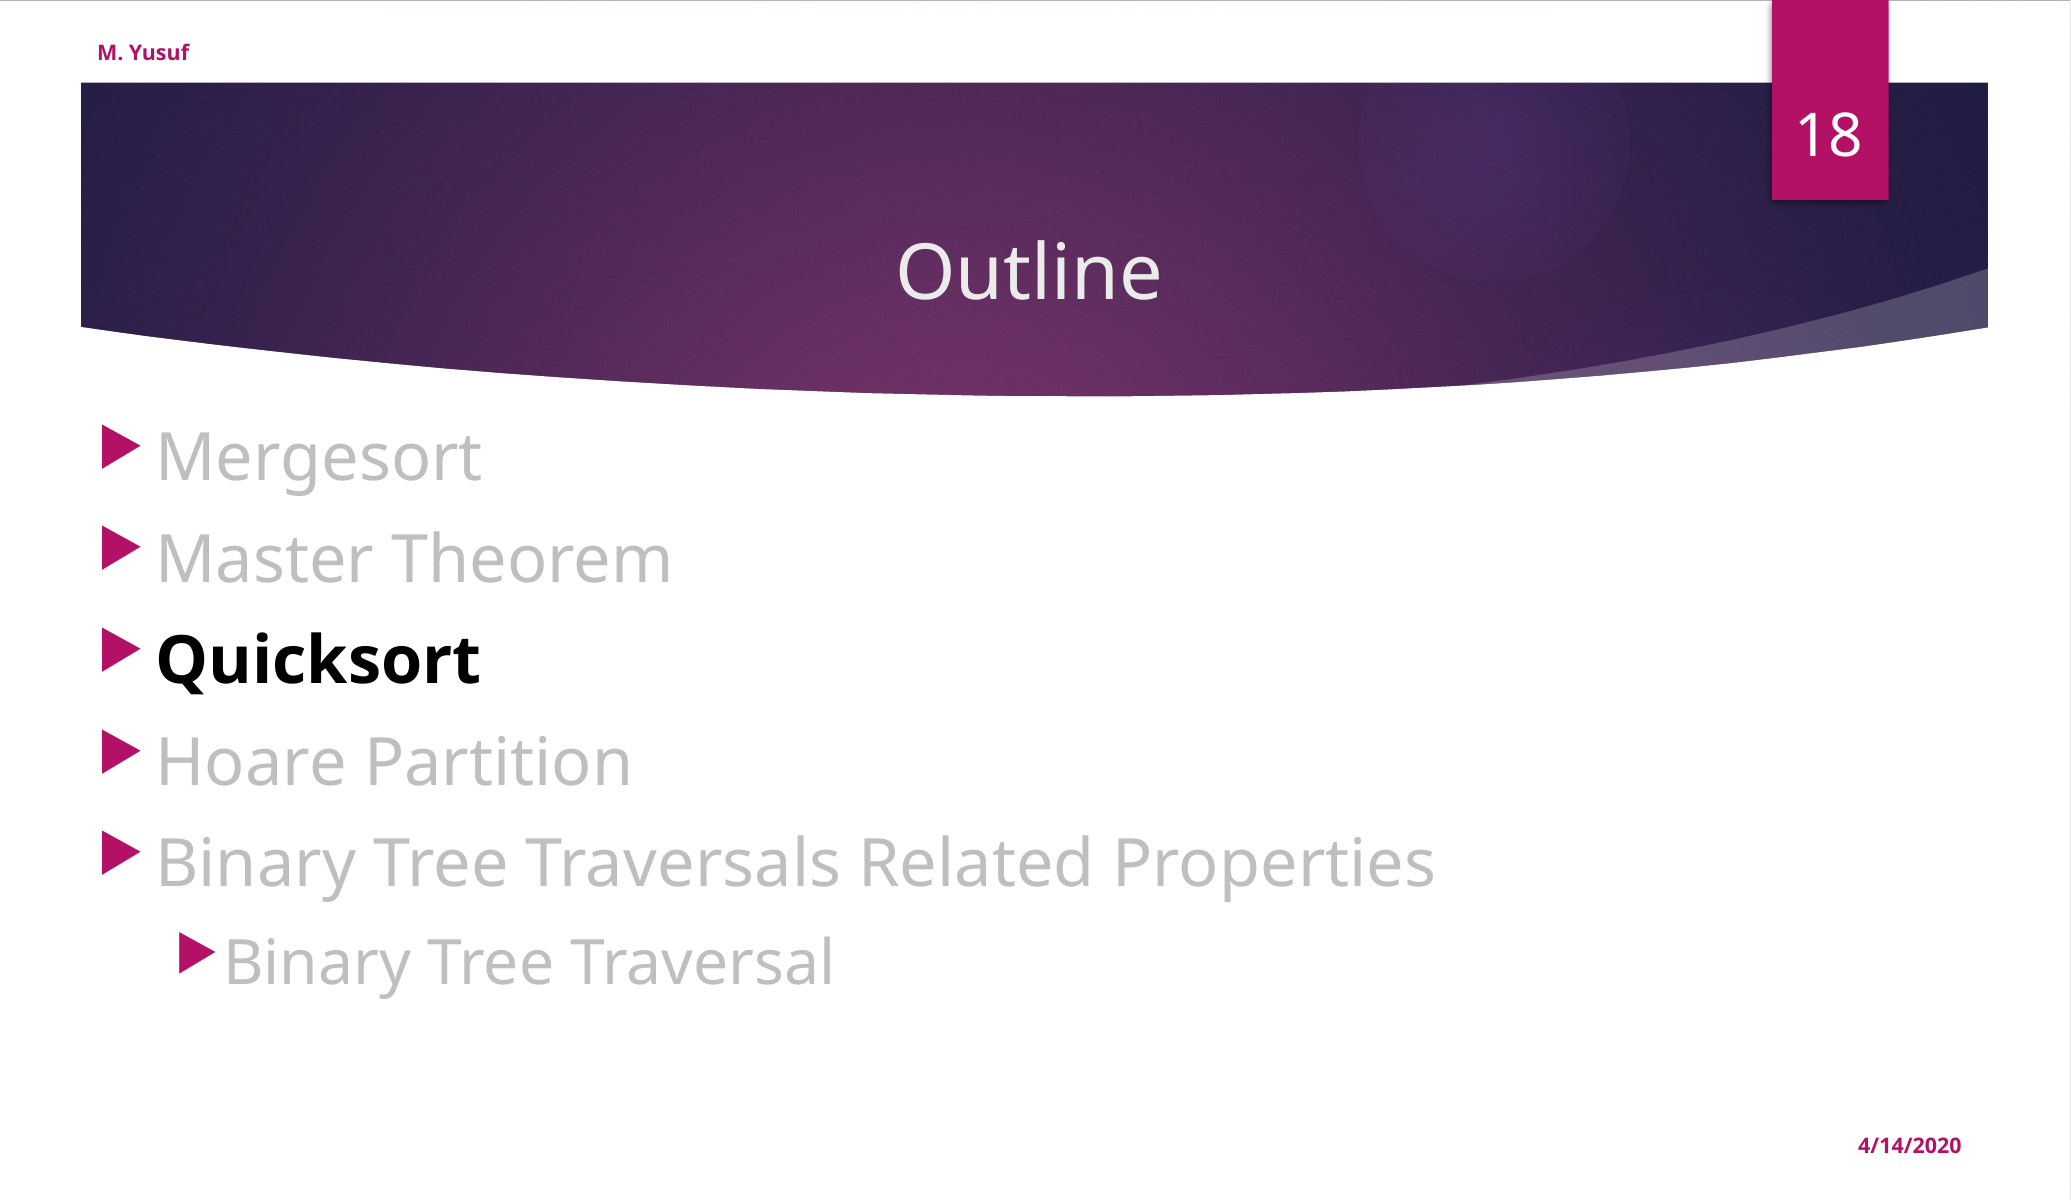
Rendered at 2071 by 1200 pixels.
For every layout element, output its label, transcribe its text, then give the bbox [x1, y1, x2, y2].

list Mergesort Master Theorem Quicksort Hoare Partition Binary Tree Traversals Related Properties Binary Tree Traversal [82, 406, 1977, 1176]
footer M. Yusuf [82, 25, 738, 79]
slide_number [1808, 1118, 1977, 1172]
title Outline [0, 206, 2065, 331]
slide_number 18 [1757, 51, 1900, 187]
